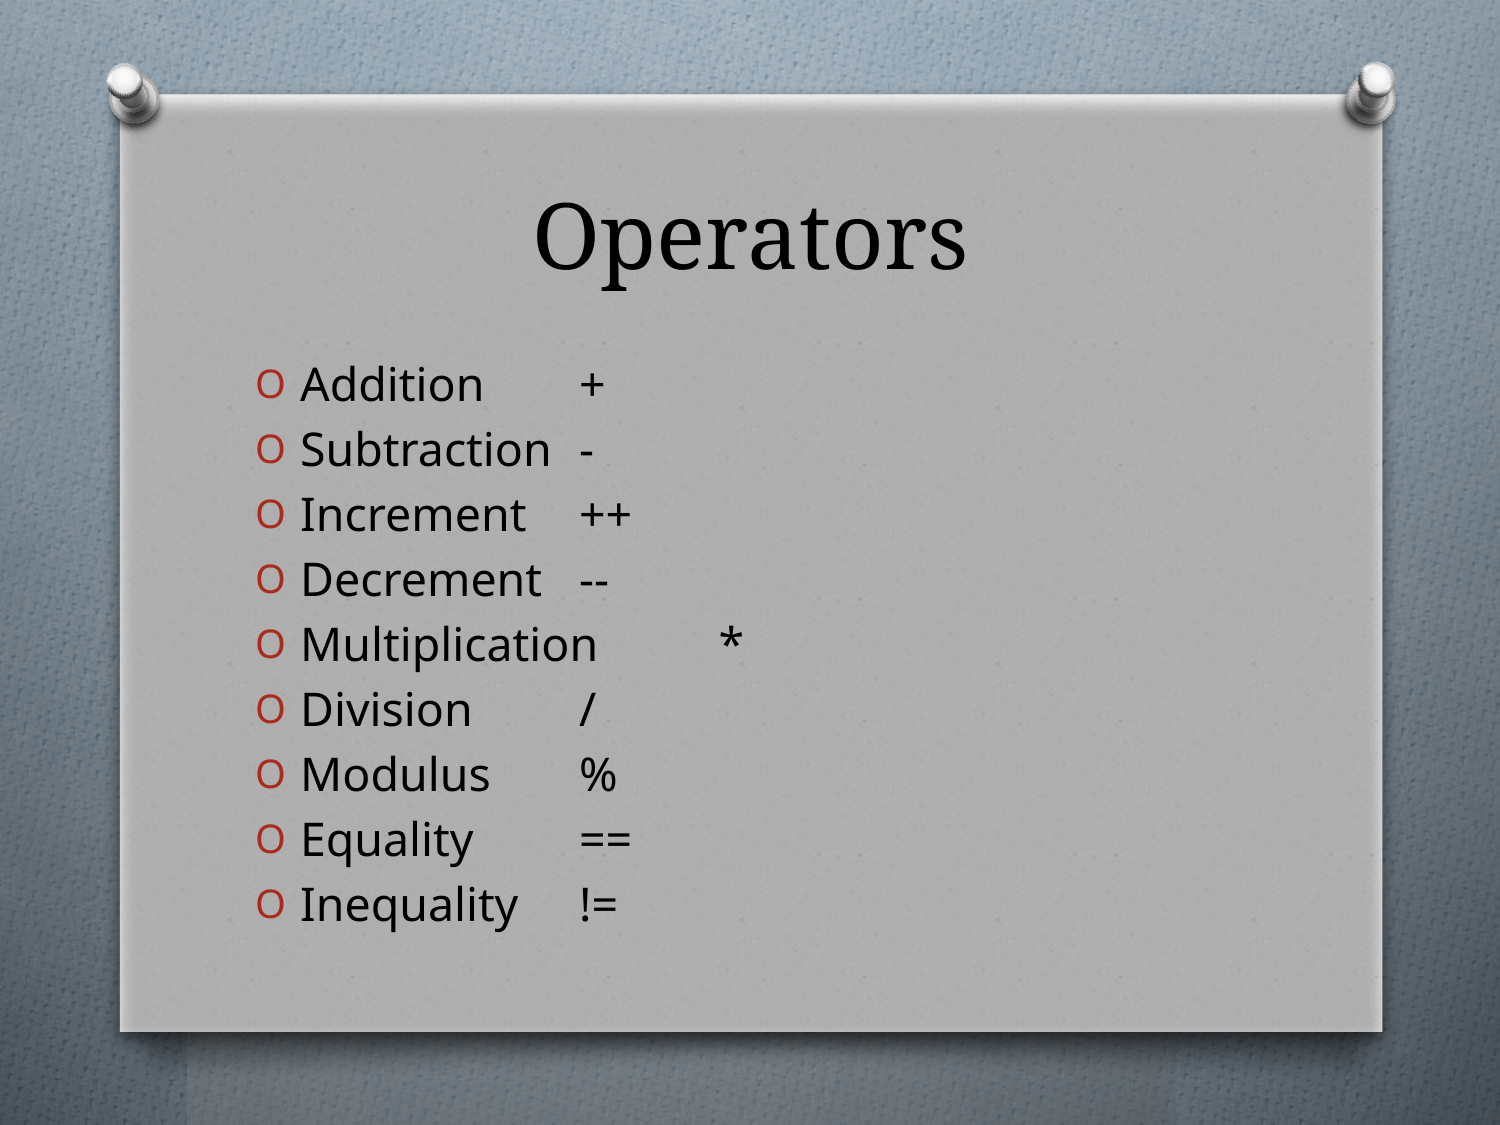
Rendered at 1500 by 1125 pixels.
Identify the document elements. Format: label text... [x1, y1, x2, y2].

picture [1317, 35, 1439, 156]
title Operators [179, 134, 1323, 332]
picture [75, 29, 198, 153]
list Addition + Subtraction - Increment ++ Decrement -- Multiplication * Division / Modulus % Equality == Inequality != [240, 347, 1257, 939]
